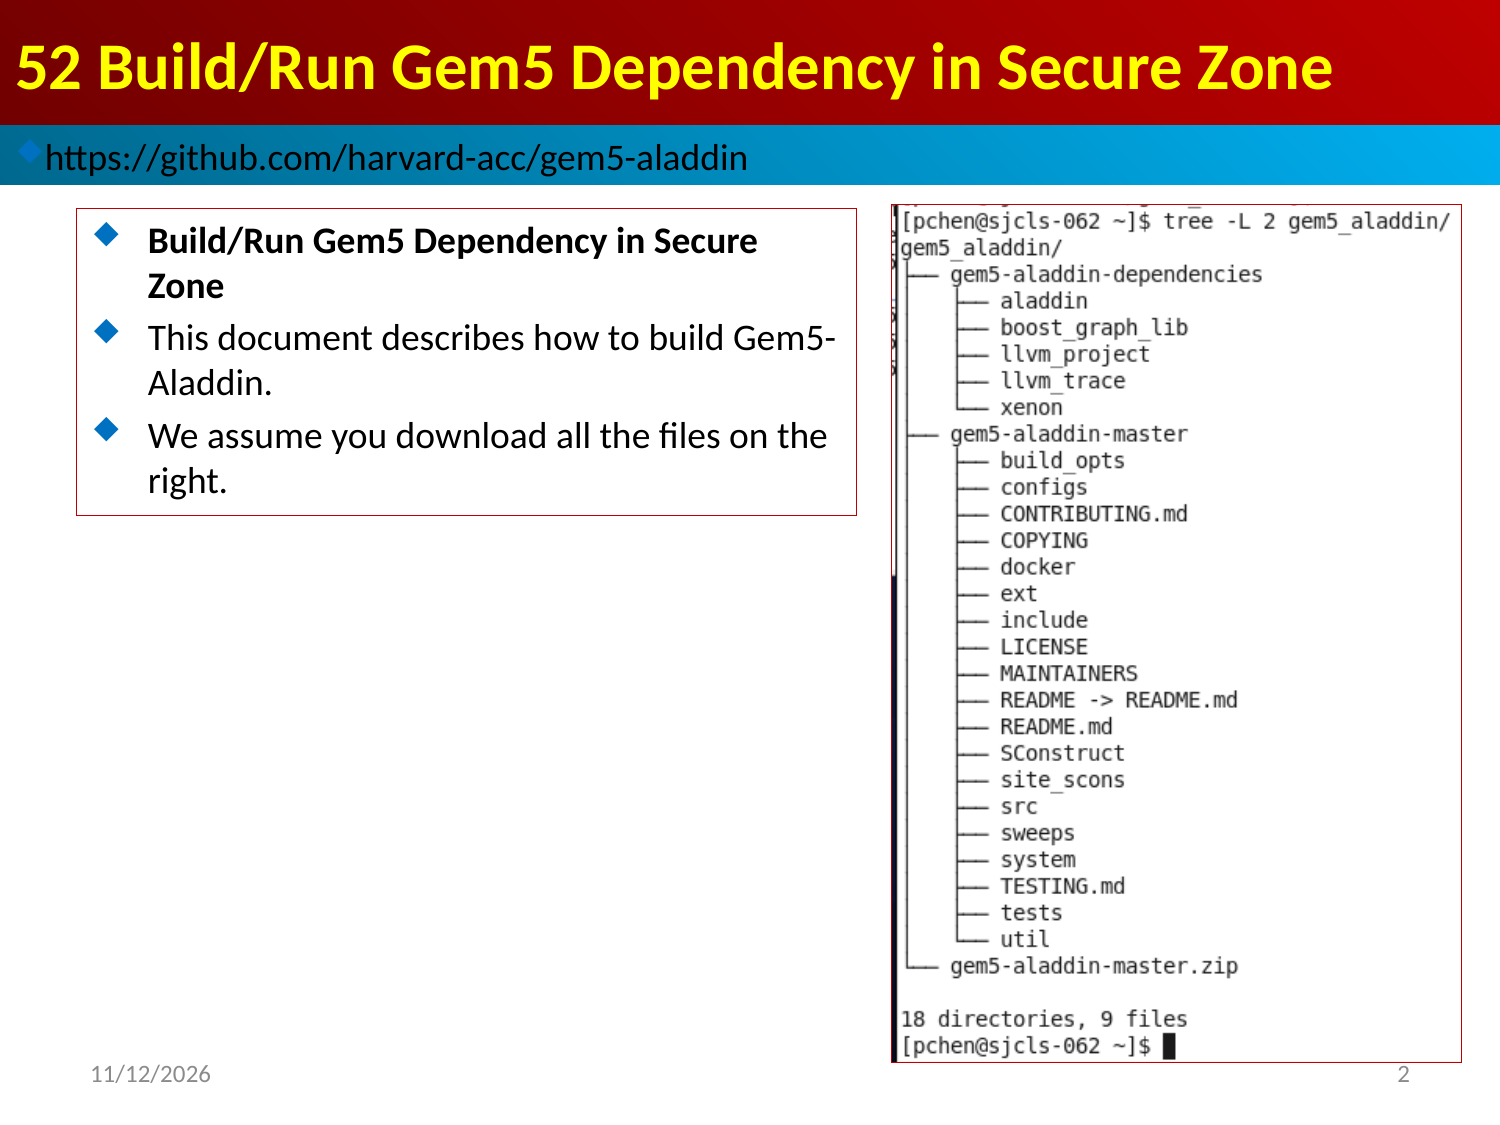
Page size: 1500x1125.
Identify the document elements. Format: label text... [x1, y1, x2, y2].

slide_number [75, 1042, 425, 1103]
slide_number 2 [1074, 1072, 1425, 1103]
title 52 Build/Run Gem5 Dependency in Secure Zone [0, 0, 1500, 125]
picture [891, 204, 1463, 1063]
text_box https://github.com/harvard-acc/gem5-aladdin [0, 125, 1500, 185]
subtitle Build/Run Gem5 Dependency in Secure Zone This document describes how to build Gem5-Aladdin. We assume you download all the files on the right. [76, 208, 857, 516]
